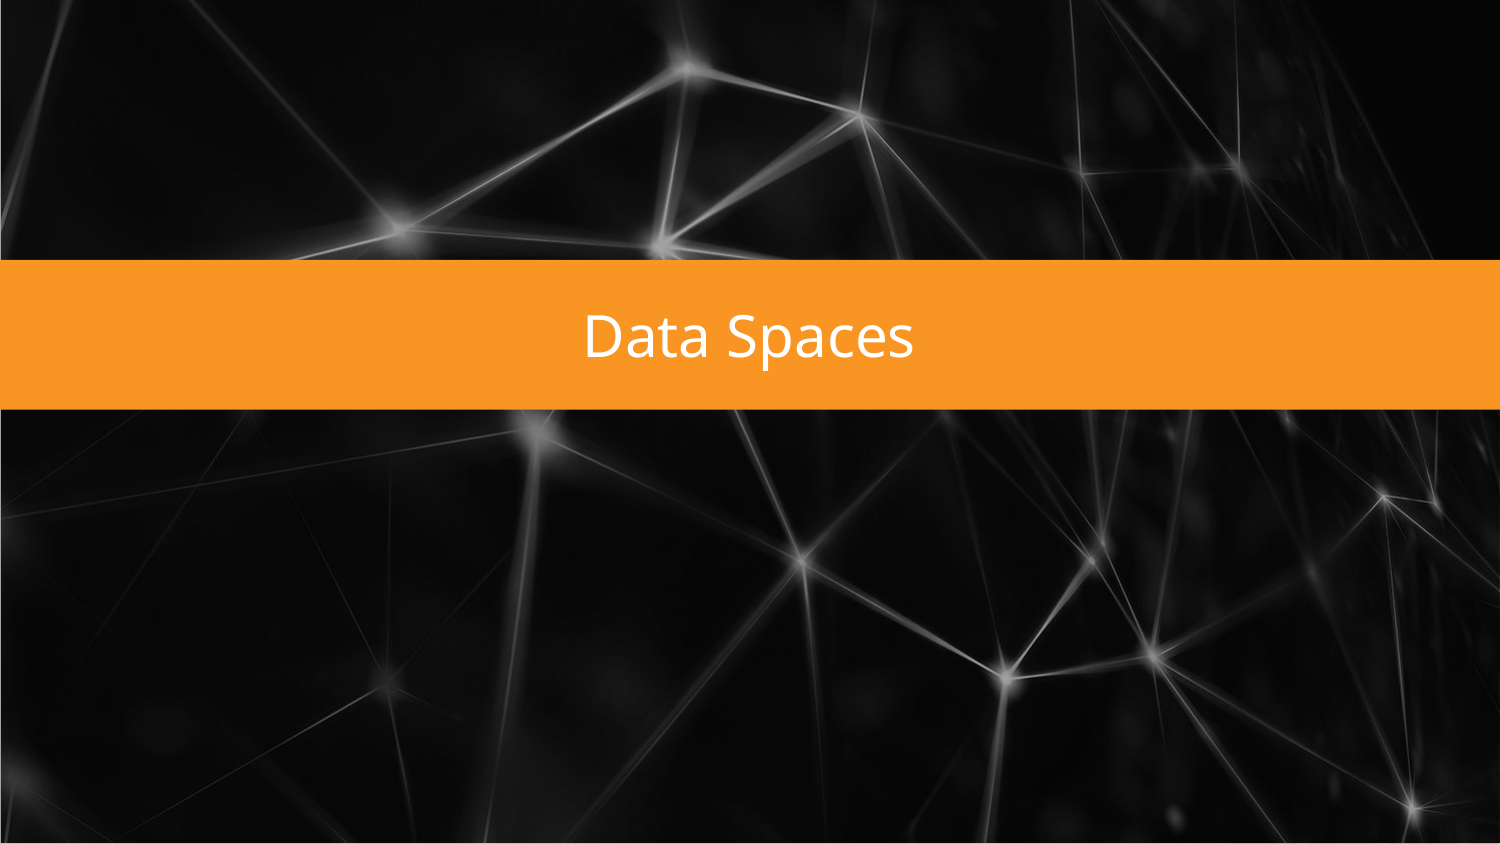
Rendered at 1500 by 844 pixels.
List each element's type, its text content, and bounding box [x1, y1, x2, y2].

title Data Spaces [42, 278, 1456, 391]
picture [0, 410, 1500, 844]
picture [0, 0, 1500, 259]
